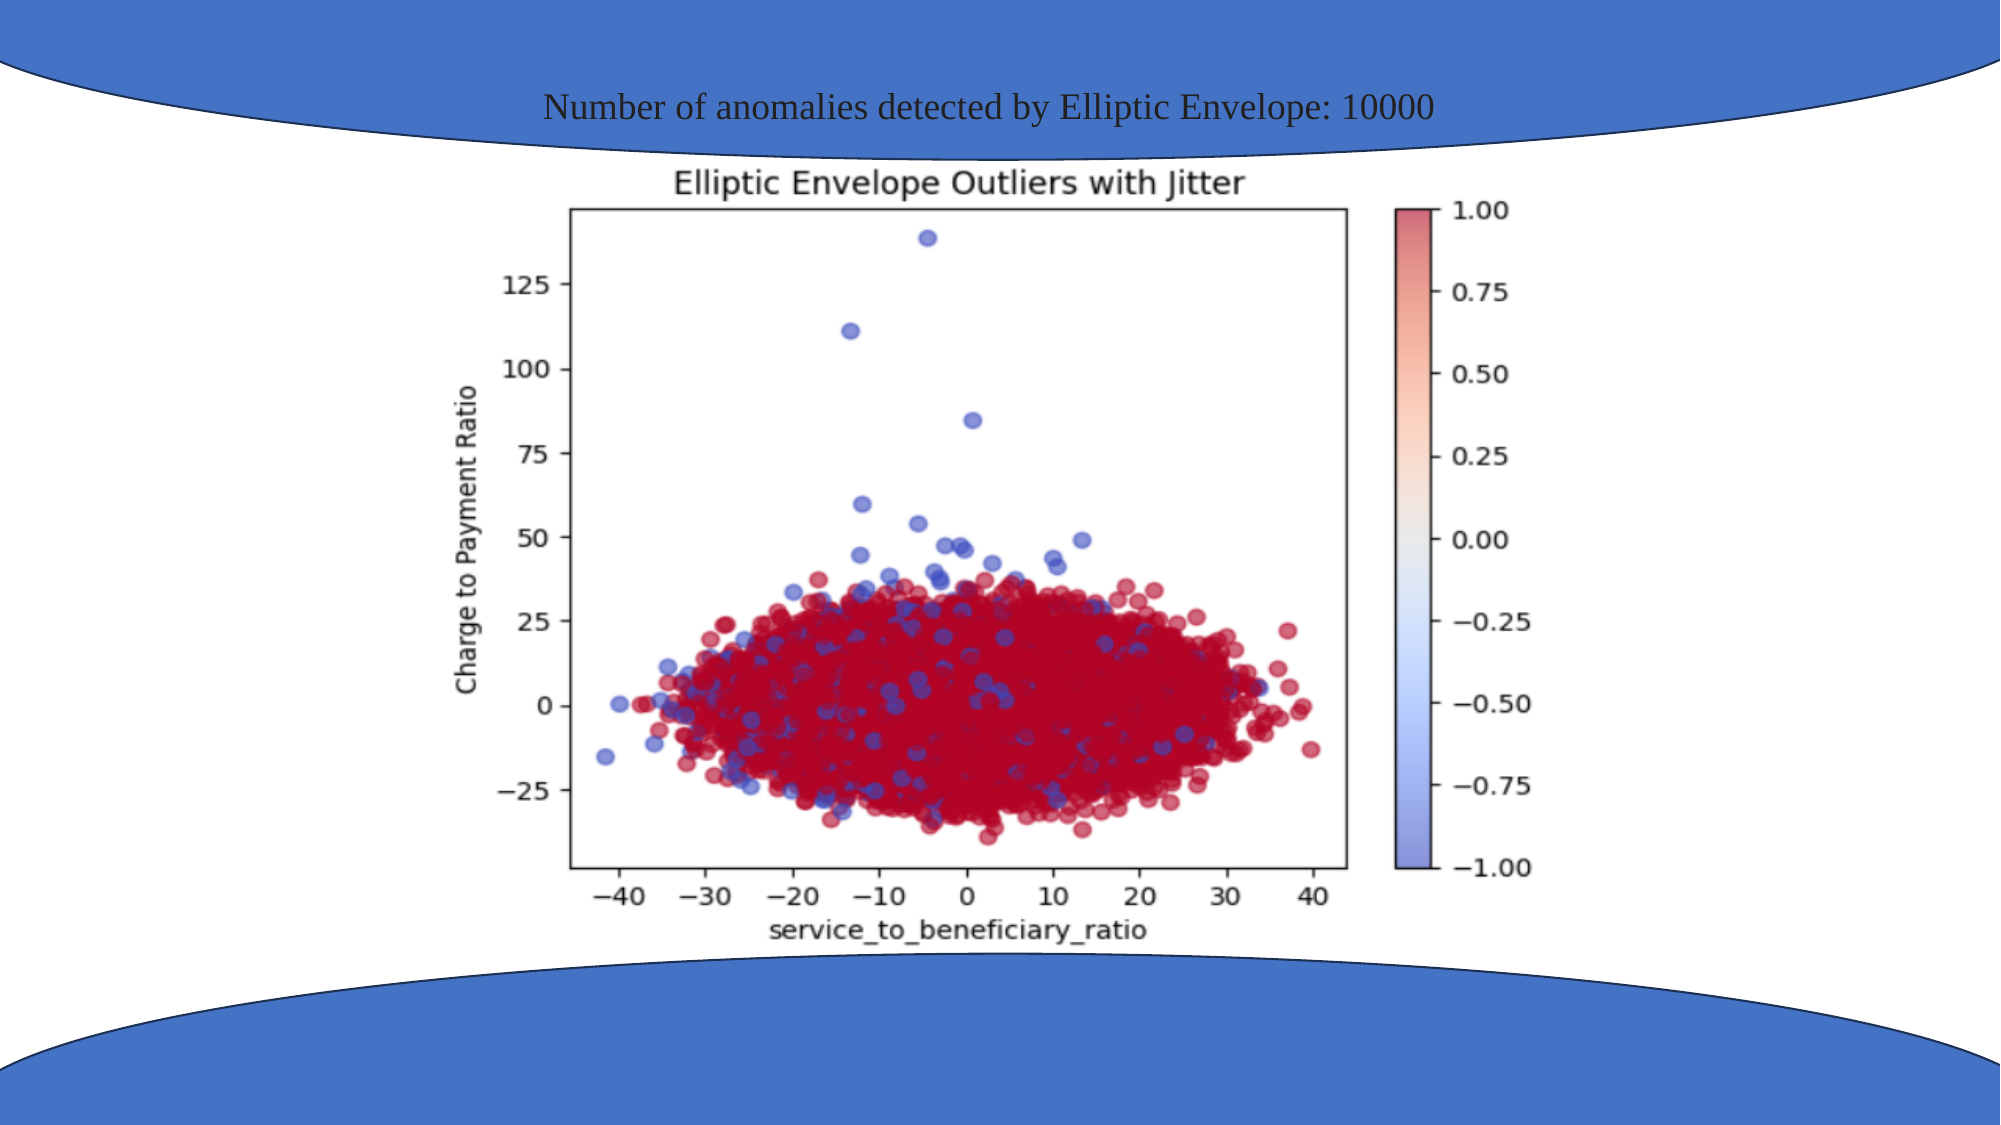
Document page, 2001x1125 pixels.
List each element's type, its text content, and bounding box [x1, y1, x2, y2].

text_box [0, 969, 2000, 1125]
text_box [0, 0, 2000, 161]
text_box Number of anomalies detected by Elliptic Envelope: 10000 [528, 74, 2000, 135]
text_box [0, 163, 2000, 969]
